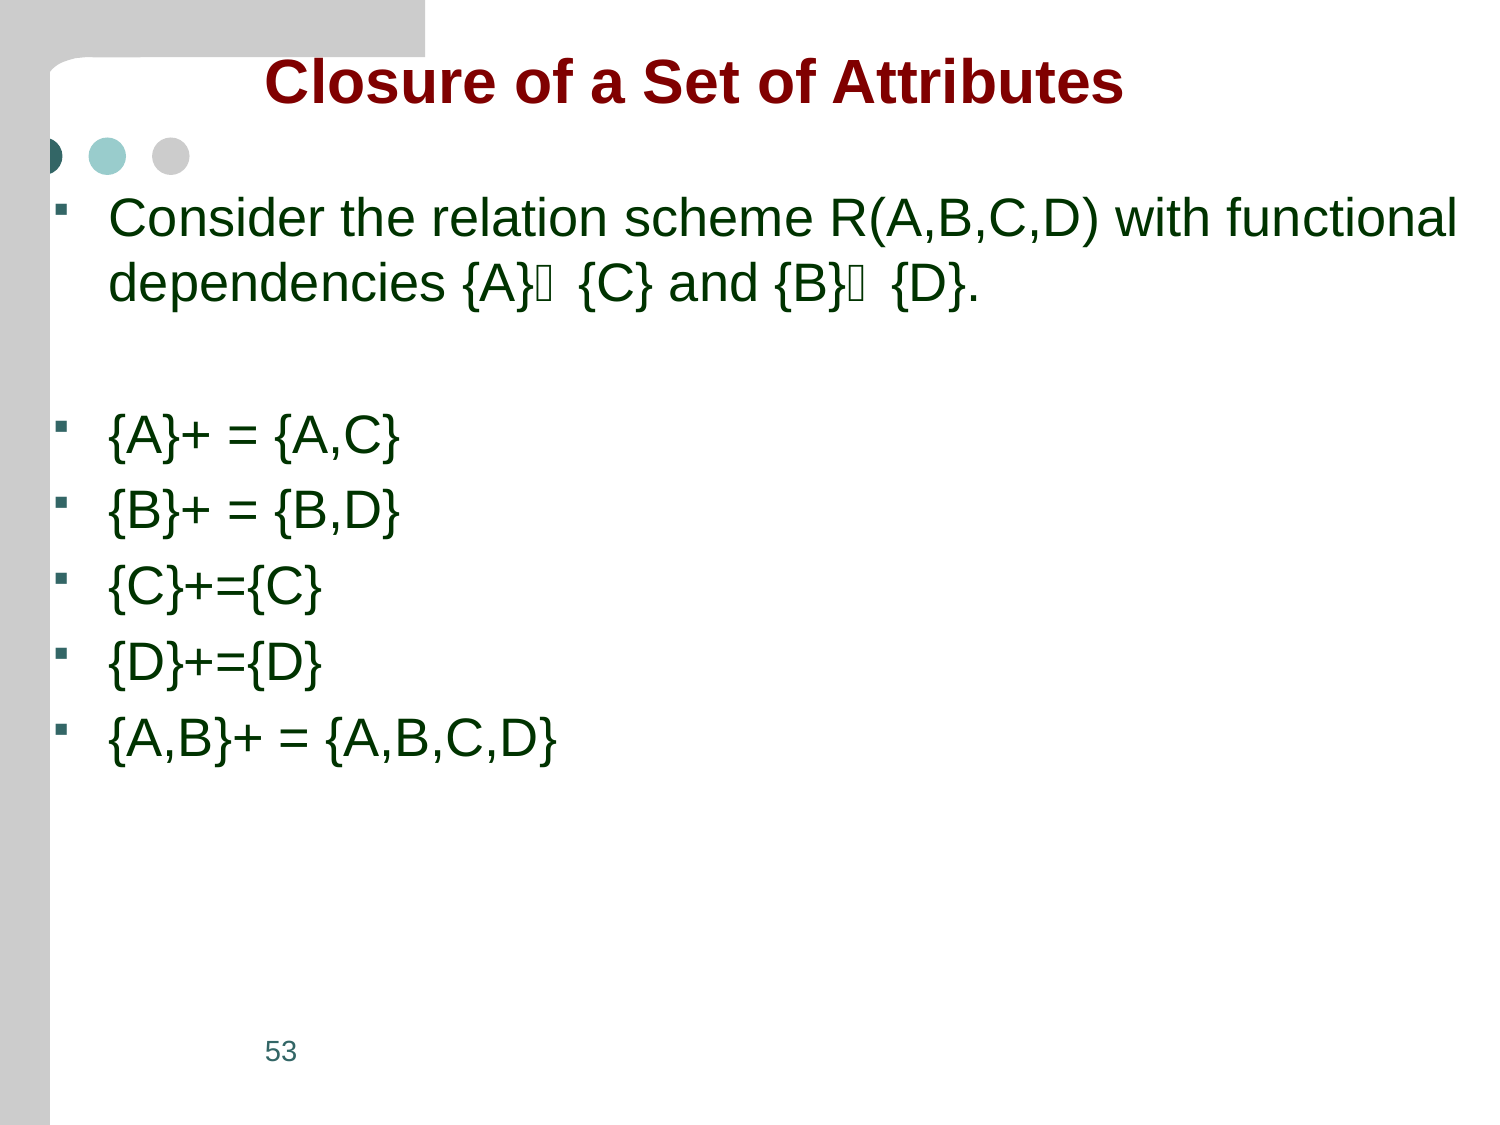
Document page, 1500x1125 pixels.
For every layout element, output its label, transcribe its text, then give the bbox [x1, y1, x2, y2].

title Closure of a Set of Attributes [249, 30, 1401, 126]
slide_number 53 [249, 1024, 463, 1101]
list Consider the relation scheme R(A,B,C,D) with functional dependencies {A}{C} and {B}{D}. {A}+ = {A,C} {B}+ = {B,D} {C}+={C} {D}+={D} {A,B}+ = {A,B,C,D} [37, 174, 1500, 976]
